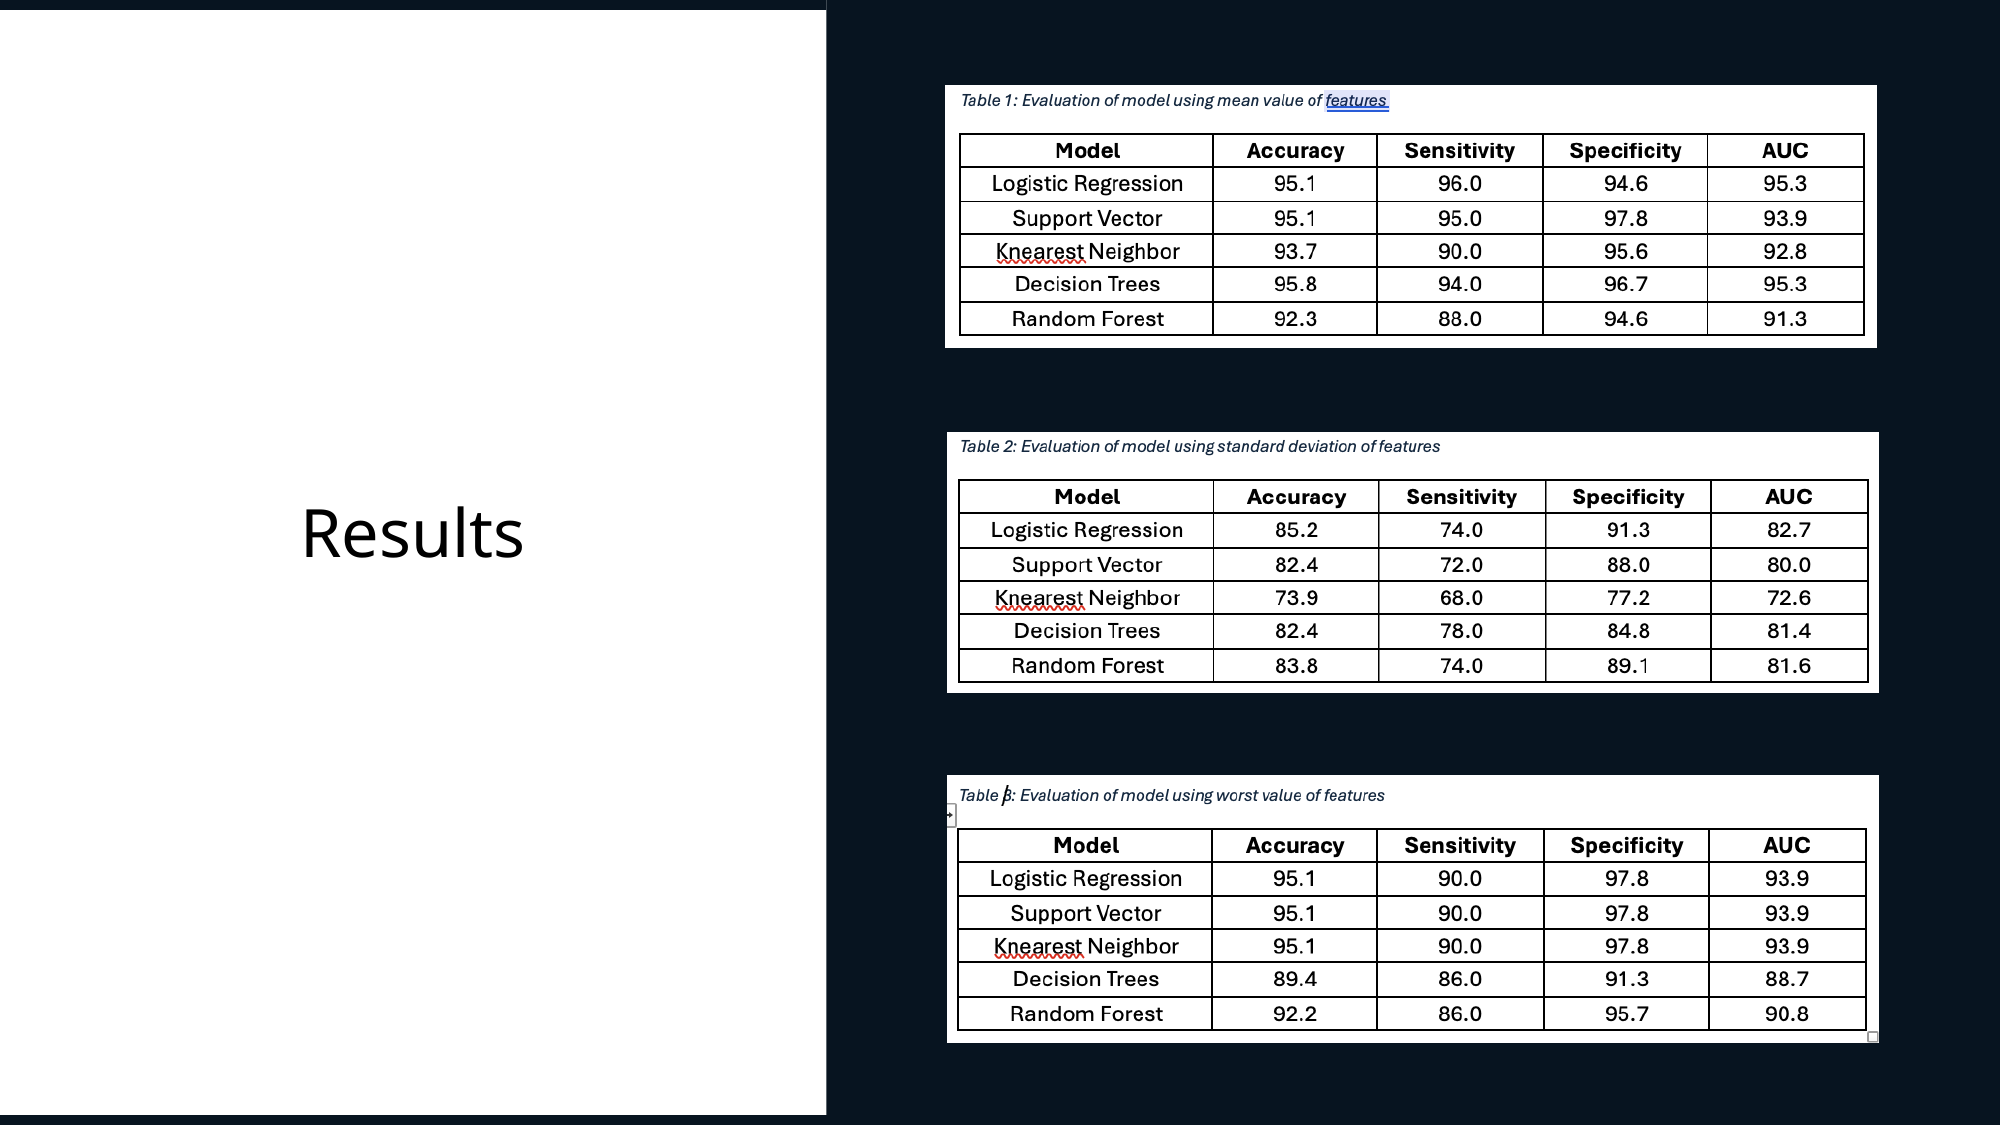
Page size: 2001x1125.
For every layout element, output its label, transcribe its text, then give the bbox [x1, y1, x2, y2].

text_box [825, 0, 2000, 1125]
text_box [0, 11, 825, 1113]
title Results [123, 194, 703, 580]
text_box [0, 0, 825, 11]
picture [945, 84, 1877, 349]
picture [947, 431, 1879, 694]
picture [947, 774, 1879, 1044]
text_box [0, 1113, 828, 1125]
